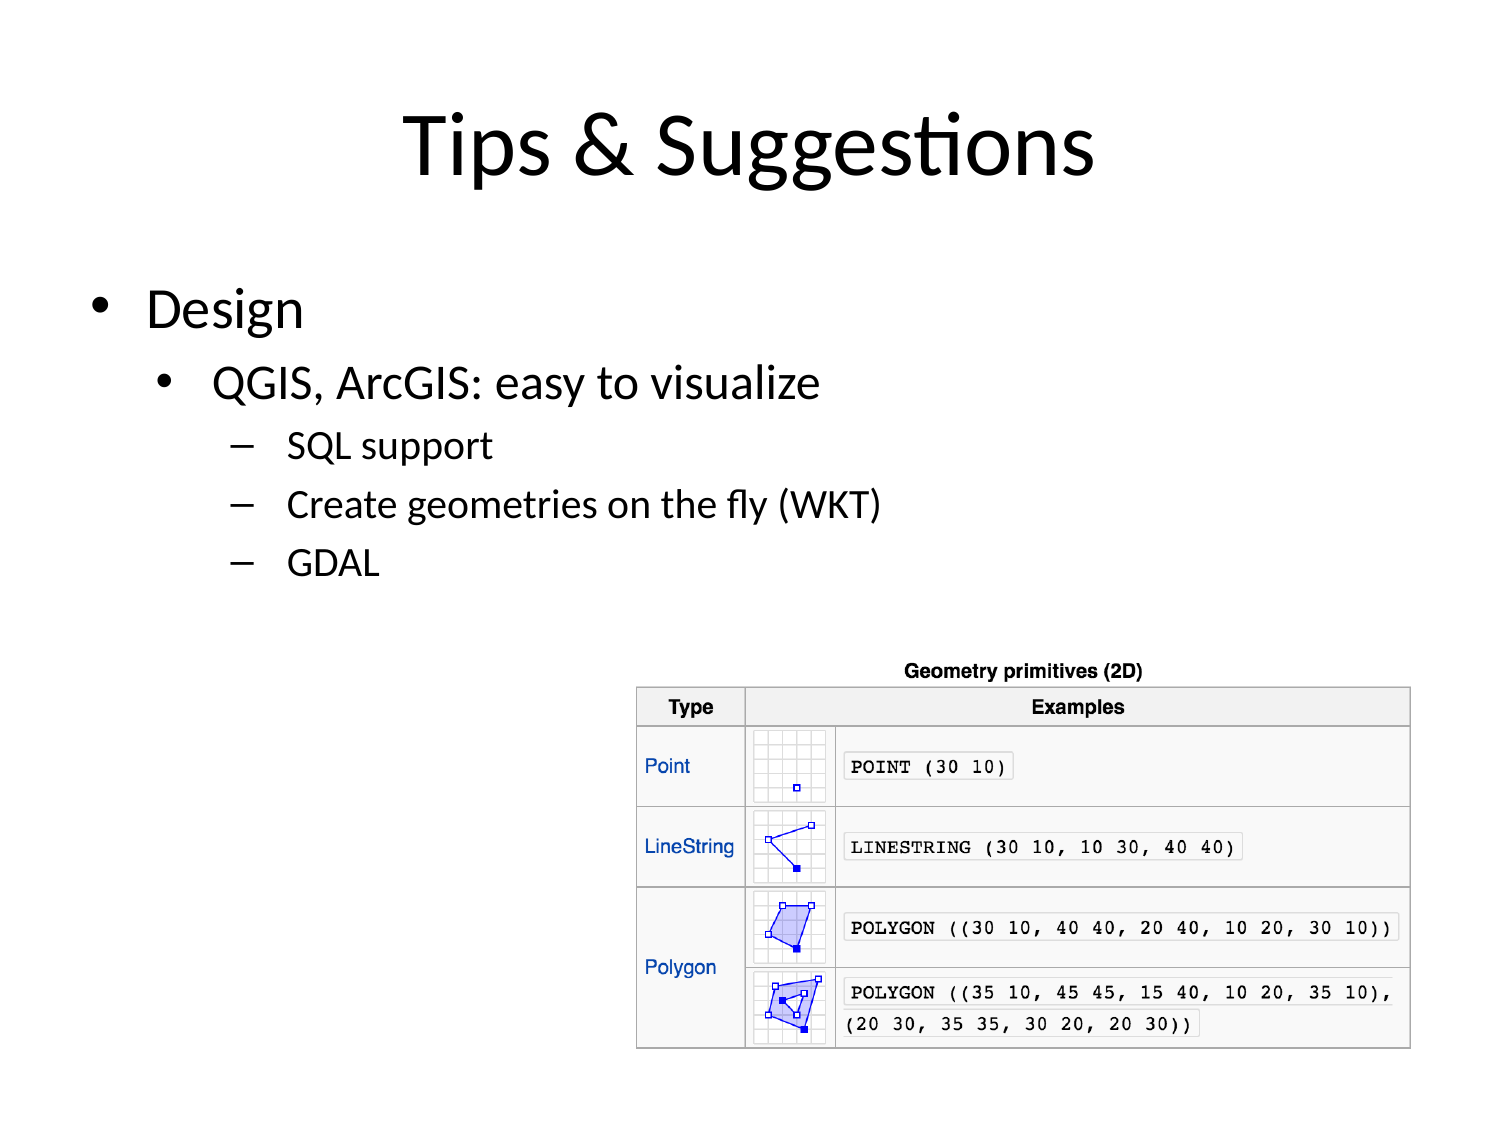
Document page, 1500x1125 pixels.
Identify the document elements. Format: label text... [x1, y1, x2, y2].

picture [621, 656, 1426, 1057]
list Design QGIS, ArcGIS: easy to visualize SQL support Create geometries on the fly (WKT) GDAL [75, 262, 1425, 1005]
title Tips & Suggestions [75, 45, 1425, 233]
